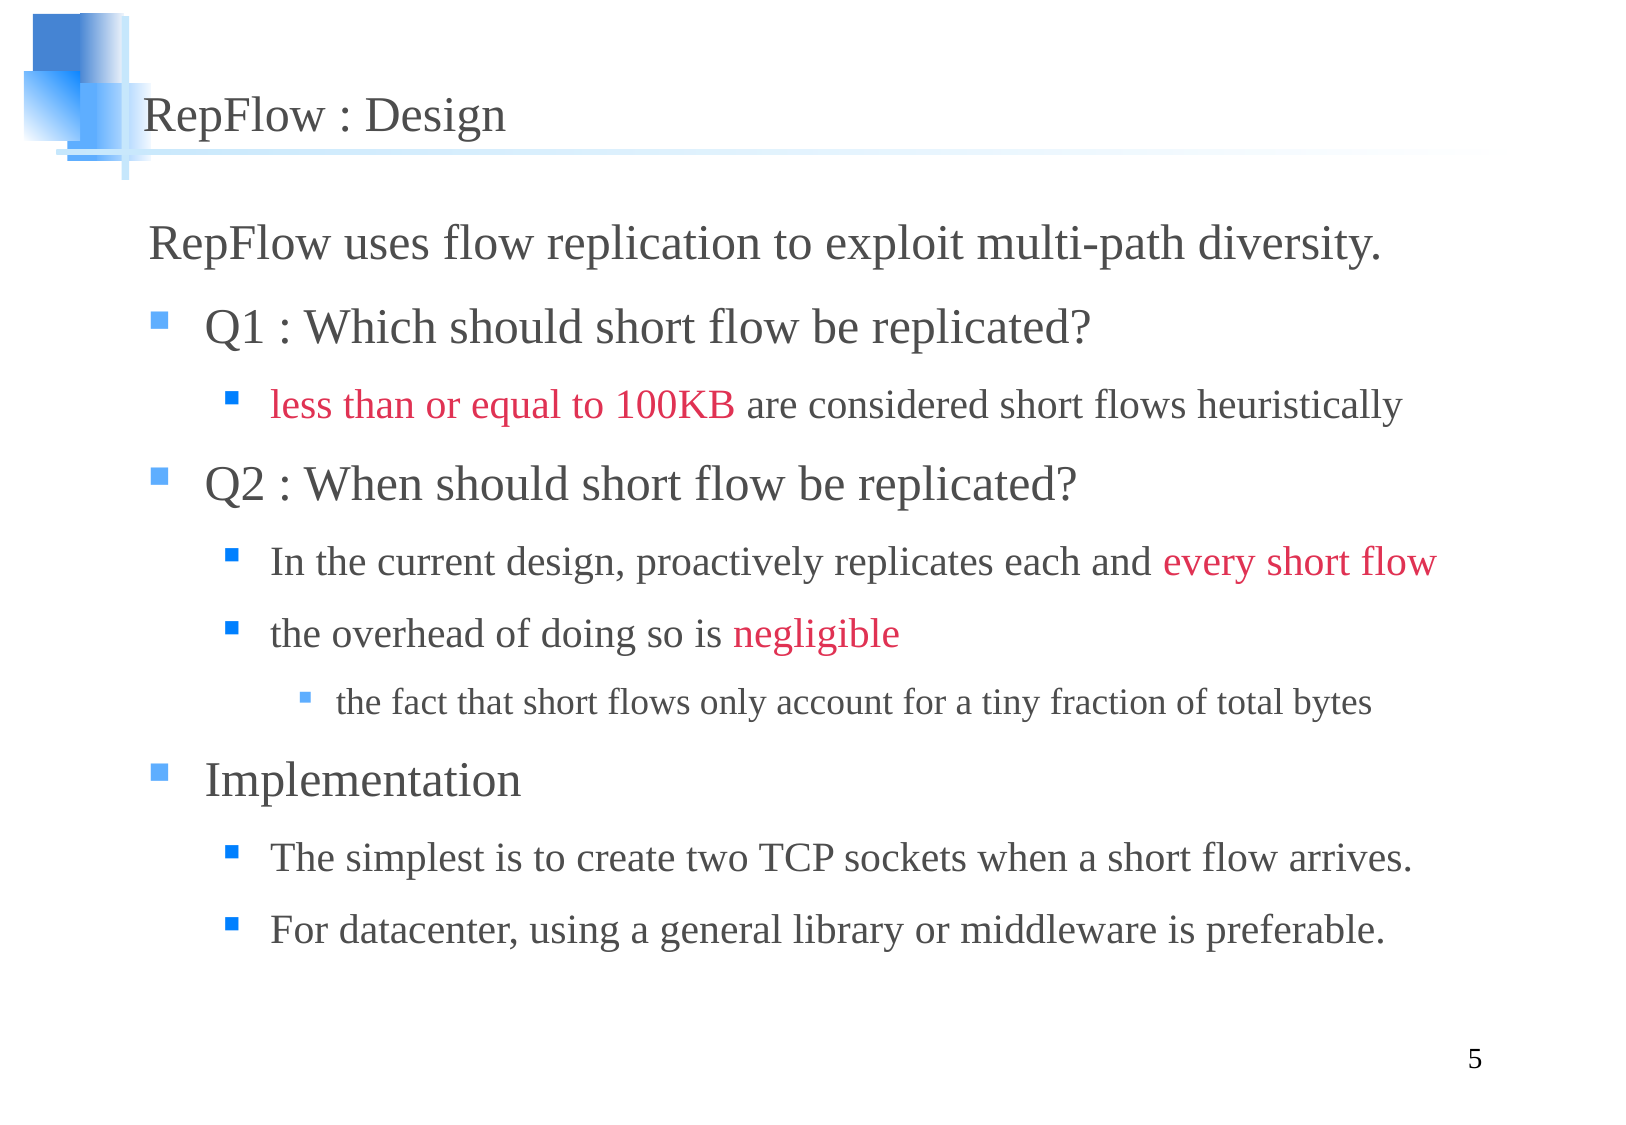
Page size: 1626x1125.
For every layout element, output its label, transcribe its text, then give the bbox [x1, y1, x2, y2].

title RepFlow : Design [127, 54, 1522, 149]
slide_number 5 [1159, 1035, 1498, 1083]
list RepFlow uses flow replication to exploit multi-path diversity. Q1 : Which should short flow be replicated? less than or equal to 100KB are considered short flows heuristically Q2 : When should short flow be replicated? In the current design, proactively replicates each and every short flow the overhead of doing so is negligible the fact that short flows only account for a tiny fraction of total bytes Implementation The simplest is to create two TCP sockets when a short flow arrives. For datacenter, using a general library or middleware is preferable. [133, 189, 1492, 988]
